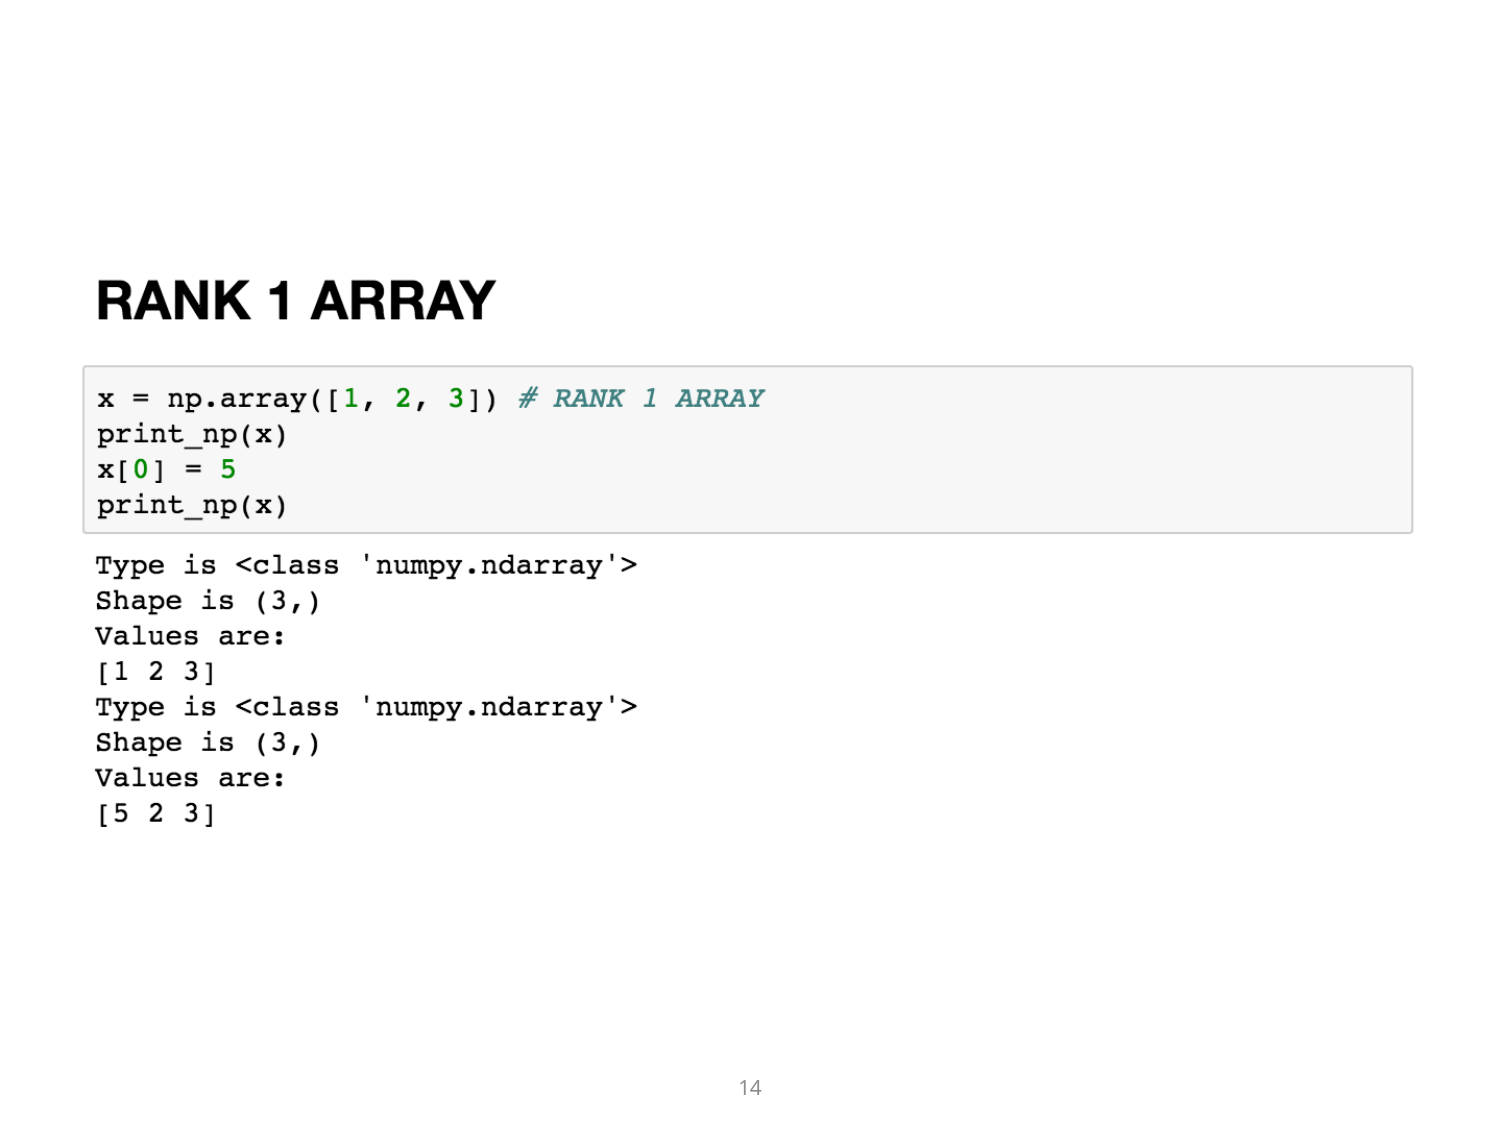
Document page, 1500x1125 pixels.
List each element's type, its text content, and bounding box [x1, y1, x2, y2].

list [72, 261, 1428, 854]
slide_number 14 [575, 1058, 925, 1119]
